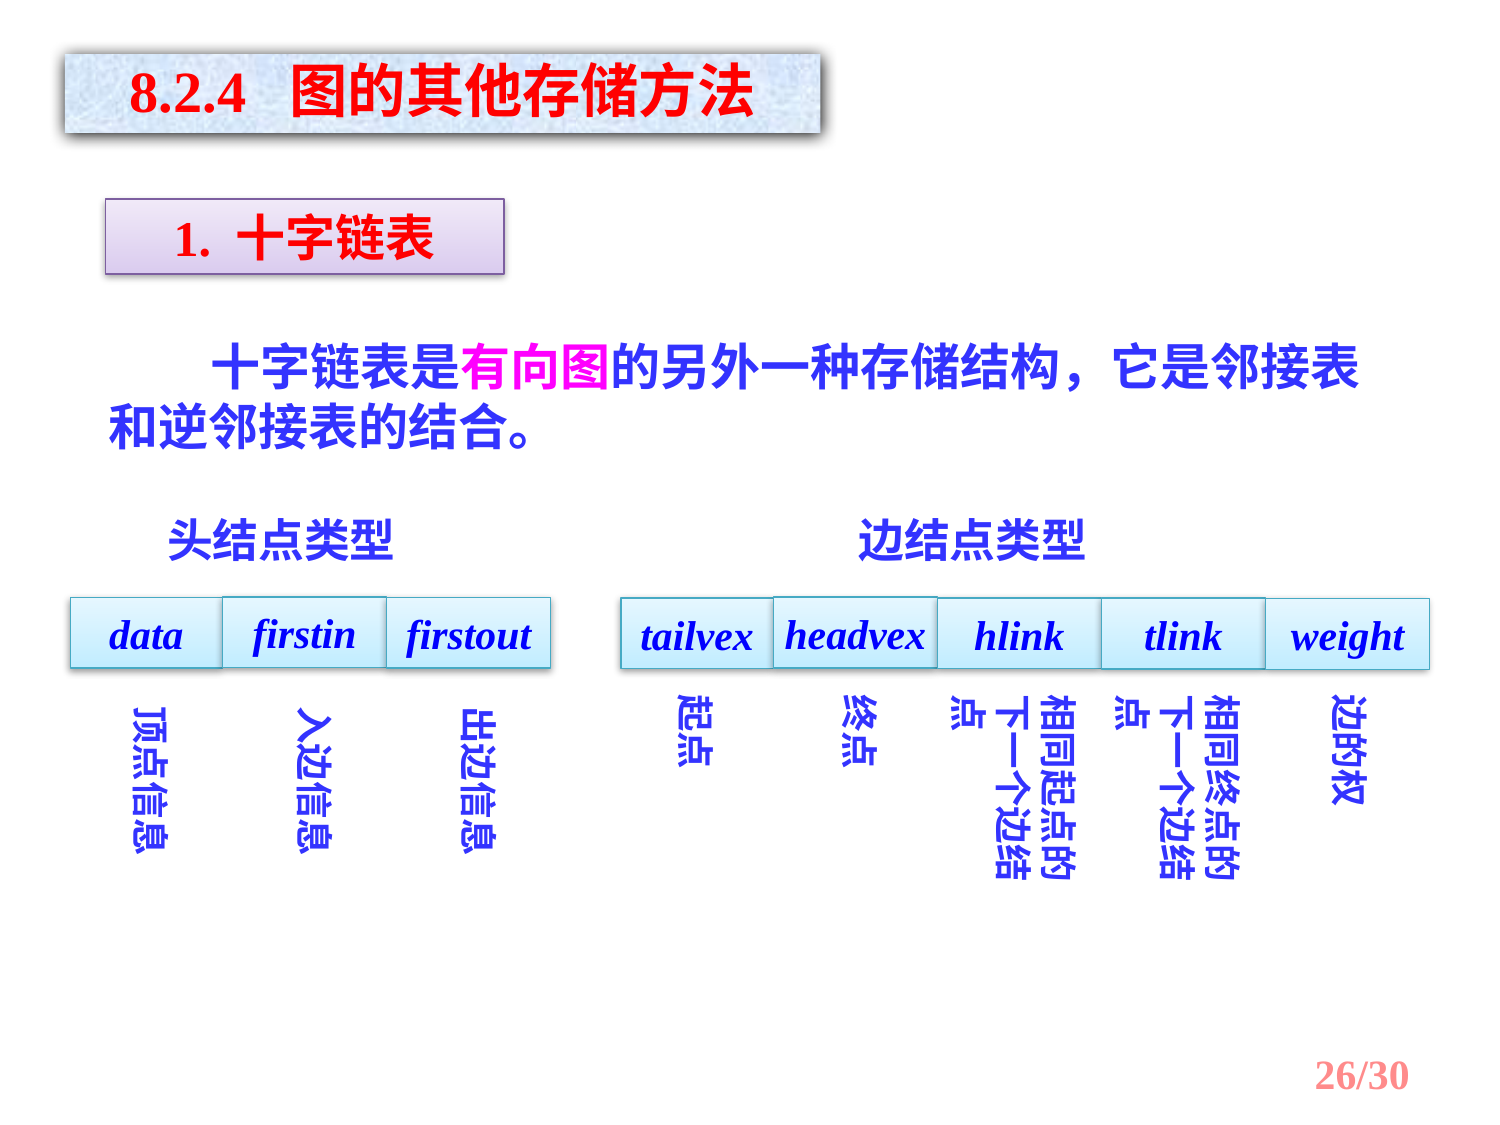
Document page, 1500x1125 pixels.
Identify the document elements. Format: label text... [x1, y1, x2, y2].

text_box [70, 503, 1430, 926]
text_box 十字链表是有向图的另外一种存储结构，它是邻接表和逆邻接表的结合。 [93, 328, 1407, 463]
slide_number 26/30 [1074, 1042, 1425, 1103]
text_box 8.2.4 图的其他存储方法 [64, 54, 821, 133]
text_box 1. 十字链表 [105, 198, 505, 275]
